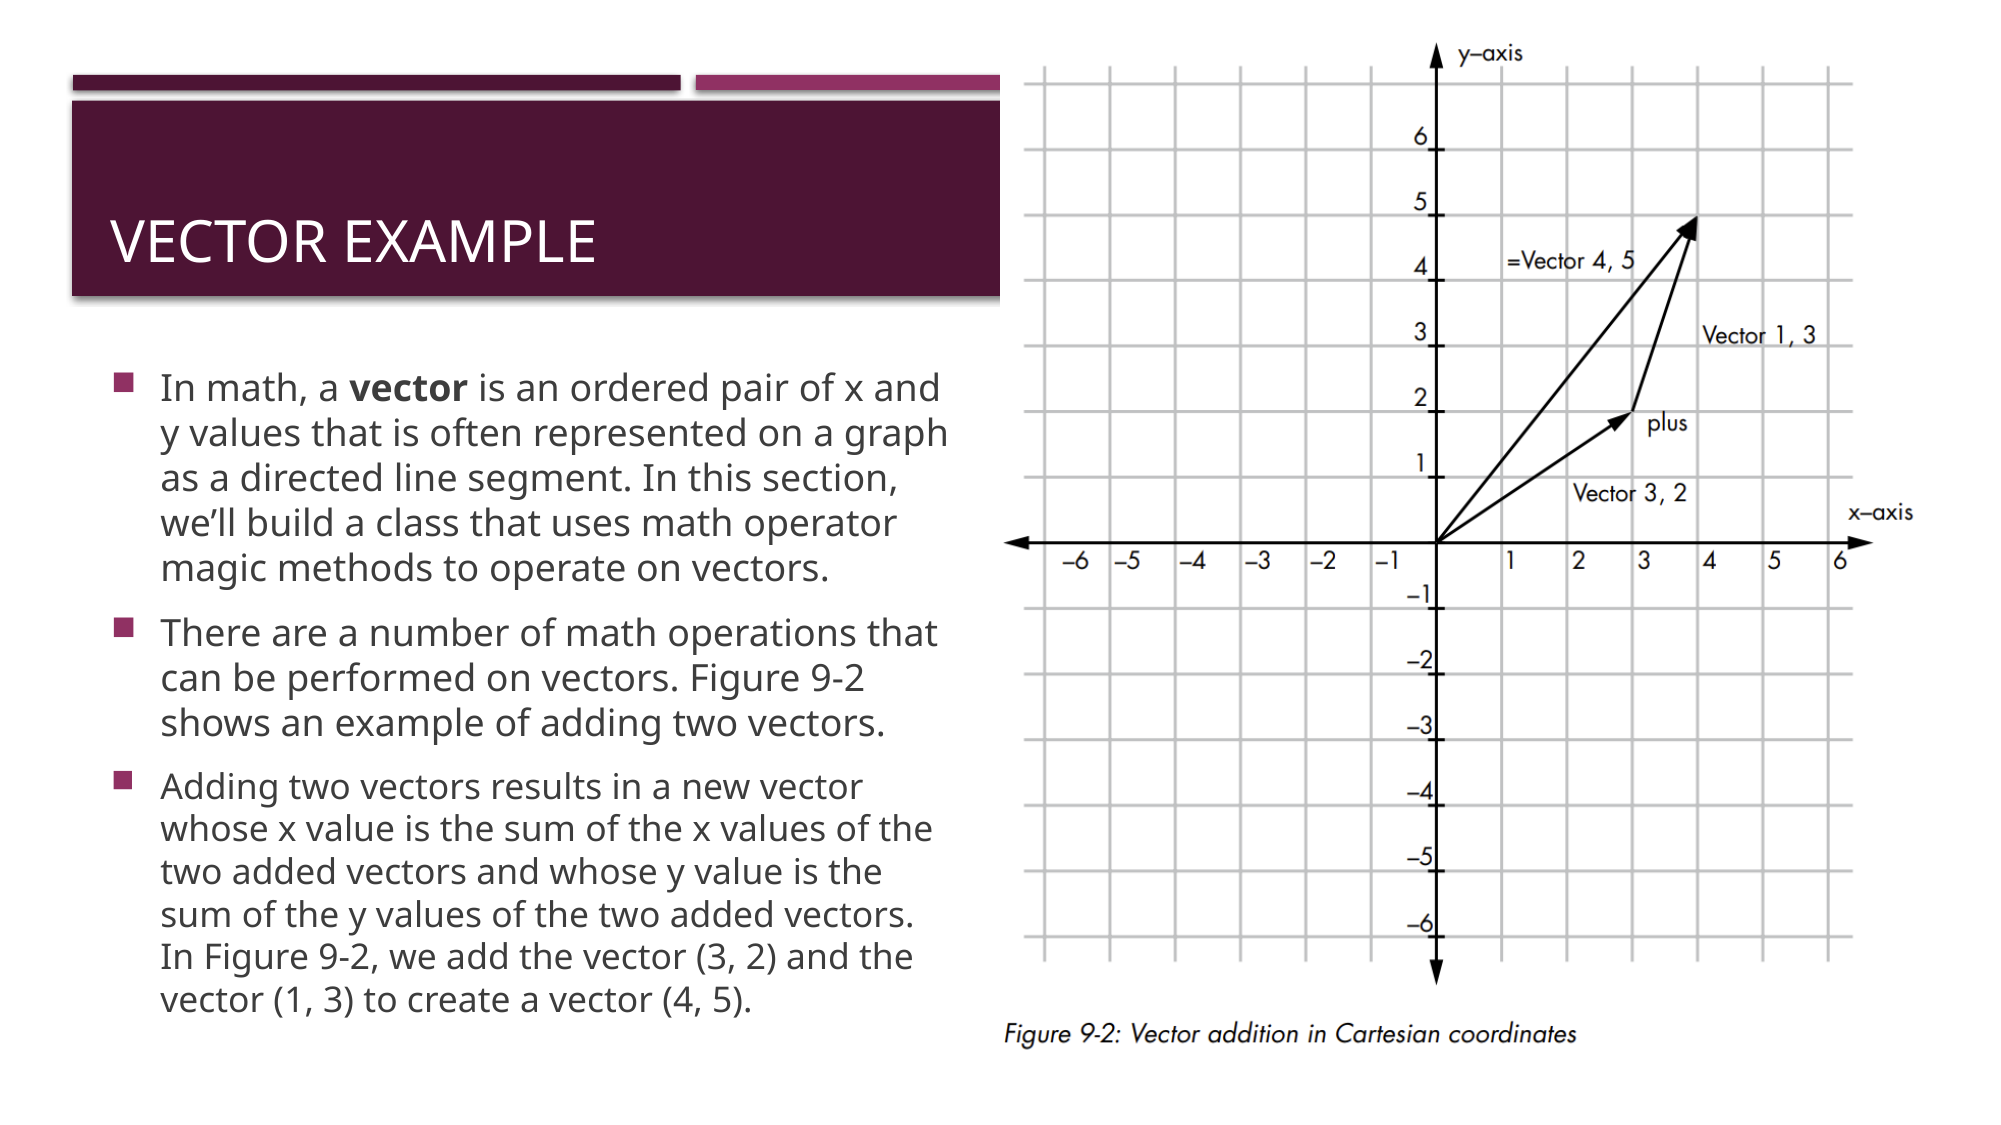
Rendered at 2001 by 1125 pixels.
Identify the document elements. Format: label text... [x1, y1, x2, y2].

picture [1000, 36, 1941, 1069]
title Vector Example [95, 115, 994, 282]
list In math, a vector is an ordered pair of x and y values that is often represented on a graph as a directed line segment. In this section, we’ll build a class that uses math operator magic methods to operate on vectors. There are a number of math operations that can be performed on vectors. Figure 9-2 shows an example of adding two vectors. Adding two vectors results in a new vector whose x value is the sum of the x values of the two added vectors and whose y value is the sum of the y values of the two added vectors. In Figure 9-2, we add the vector (3, 2) and the vector (1, 3) to create a vector (4, 5). [95, 357, 971, 1026]
